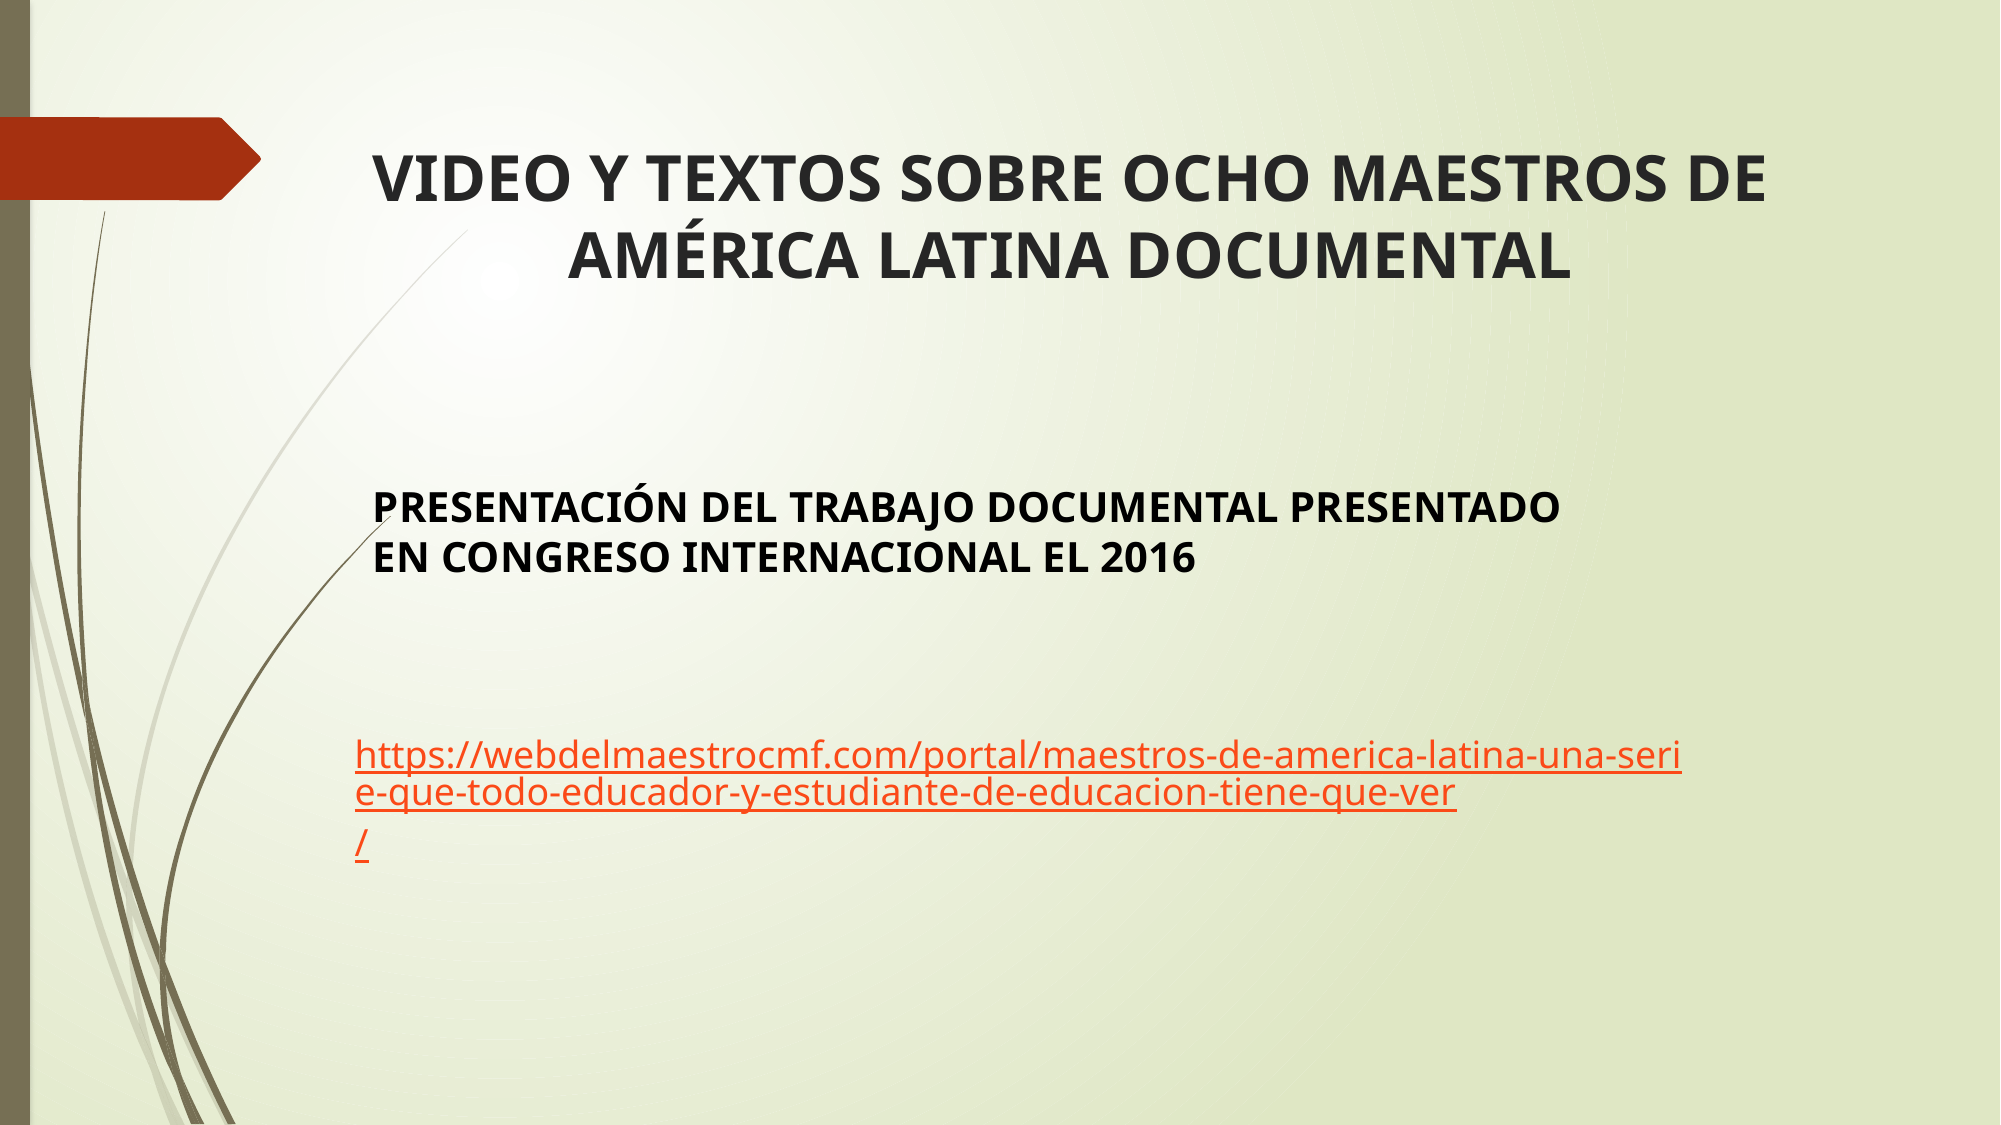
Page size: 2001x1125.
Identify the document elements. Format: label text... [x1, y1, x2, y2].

text_box https://webdelmaestrocmf.com/portal/maestros-de-america-latina-una-serie-que-todo-educador-y-estudiante-de-educacion-tiene-que-ver/ [339, 723, 1711, 886]
text_box PRESENTACIÓN DEL TRABAJO DOCUMENTAL PRESENTADO EN CONGRESO INTERNACIONAL EL 2016 [358, 473, 1577, 589]
title VIDEO Y TEXTOS SOBRE OCHO MAESTROS DE AMÉRICA LATINA DOCUMENTAL [339, 130, 1802, 341]
